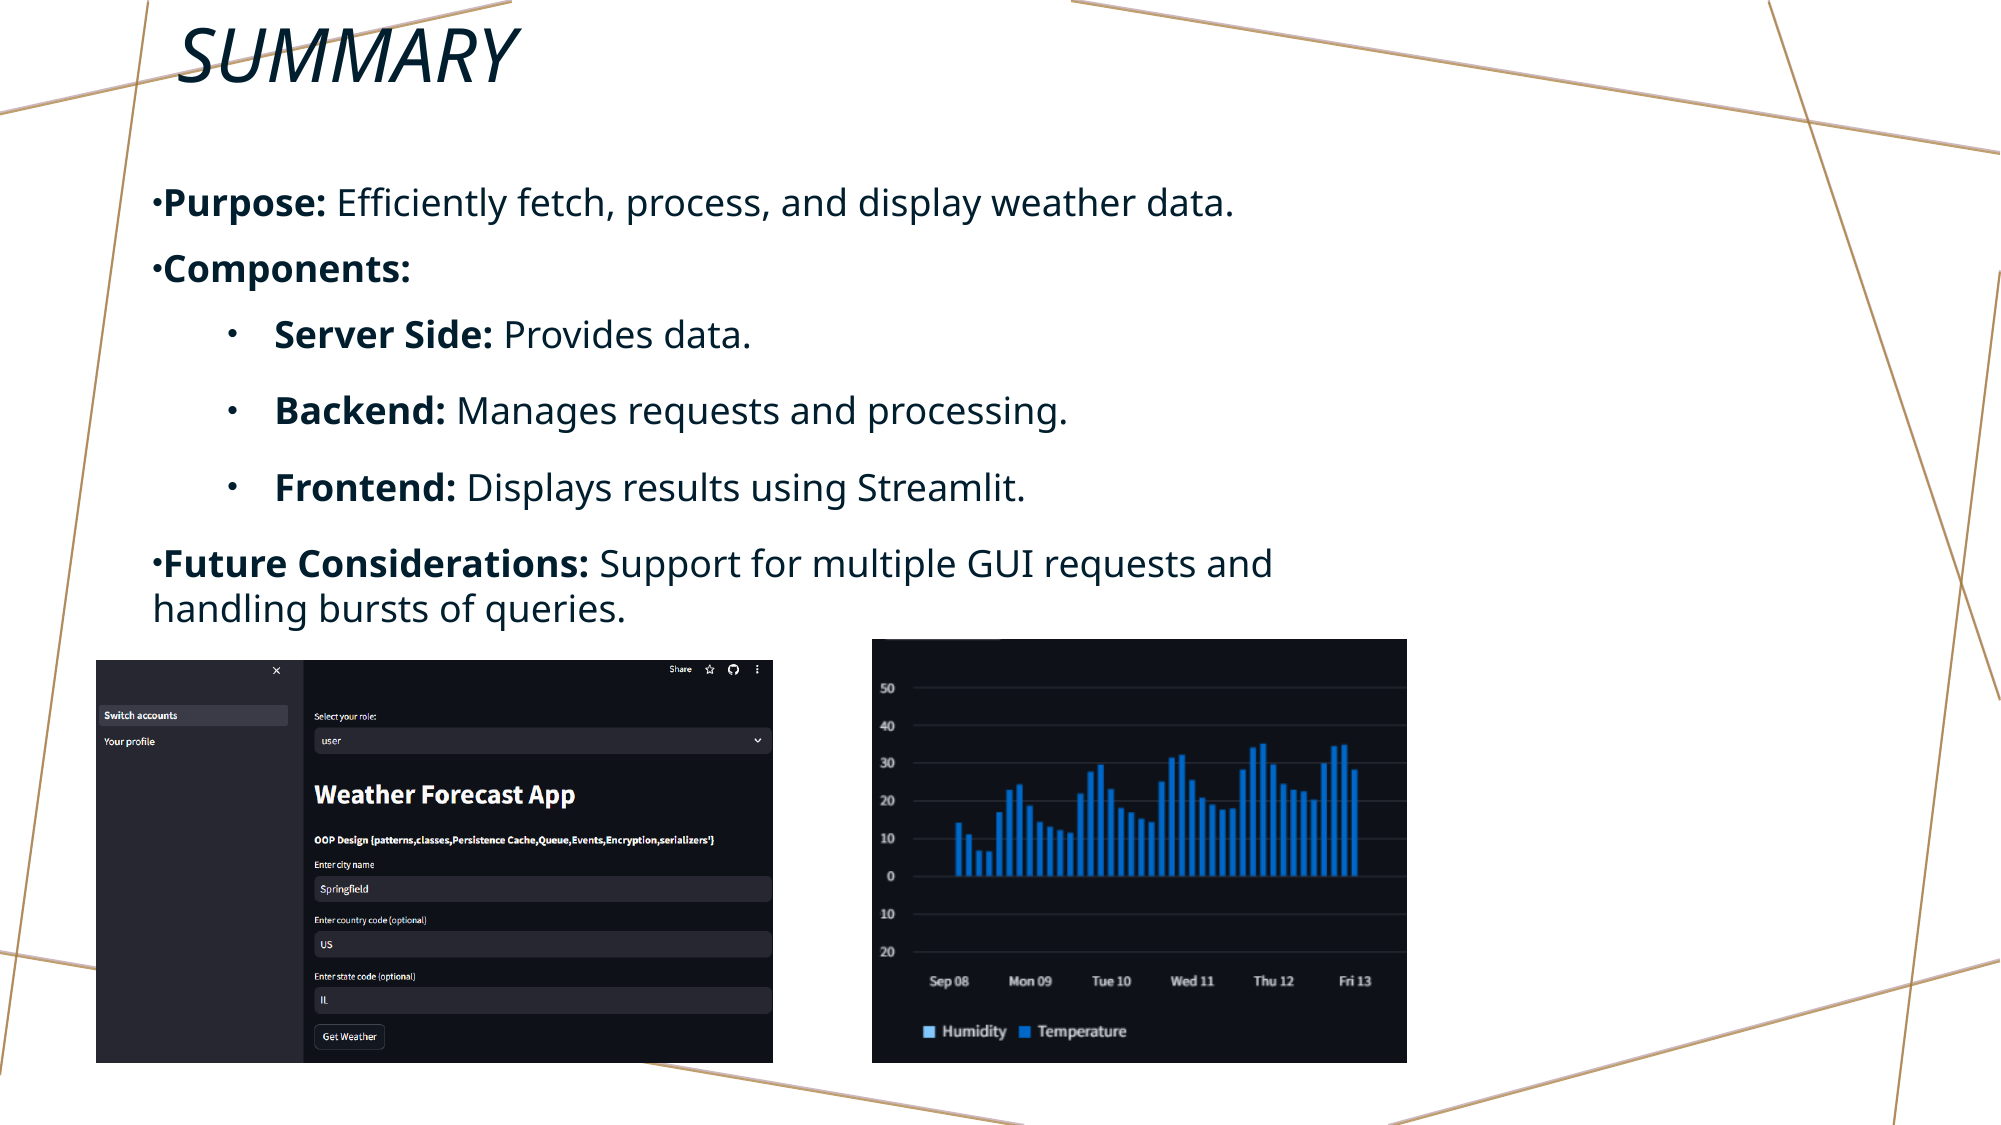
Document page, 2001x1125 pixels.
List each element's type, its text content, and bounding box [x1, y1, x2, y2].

picture [872, 639, 1407, 1063]
picture [96, 660, 773, 1063]
title Summary [162, 3, 1788, 107]
list Purpose: Efficiently fetch, process, and display weather data. Components: Server Side: Provides data. Backend: Manages requests and processing. Frontend: Displays results using Streamlit. Future Considerations: Support for multiple GUI requests and handling bursts of queries. [137, 171, 1441, 1031]
